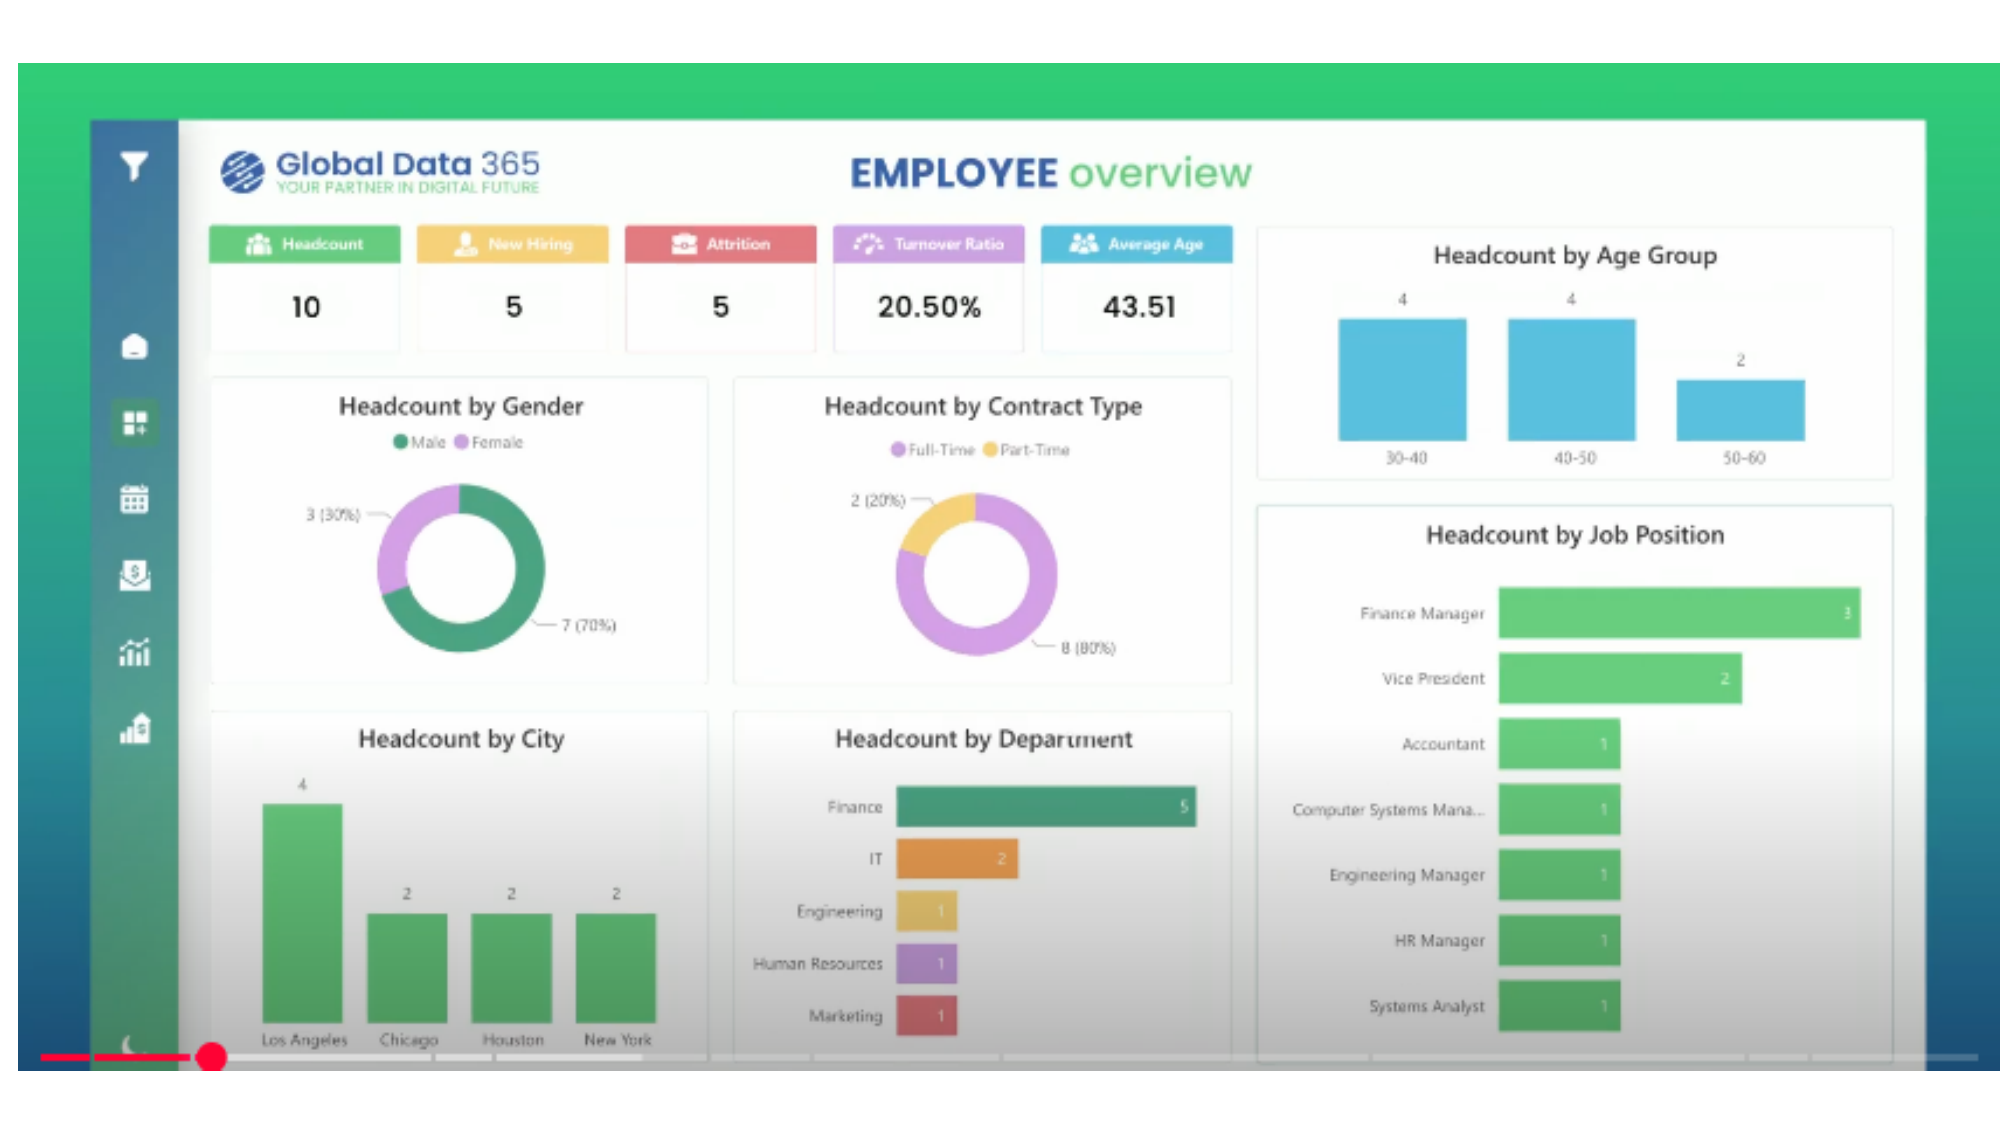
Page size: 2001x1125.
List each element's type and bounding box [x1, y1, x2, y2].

picture [17, 62, 2000, 1071]
